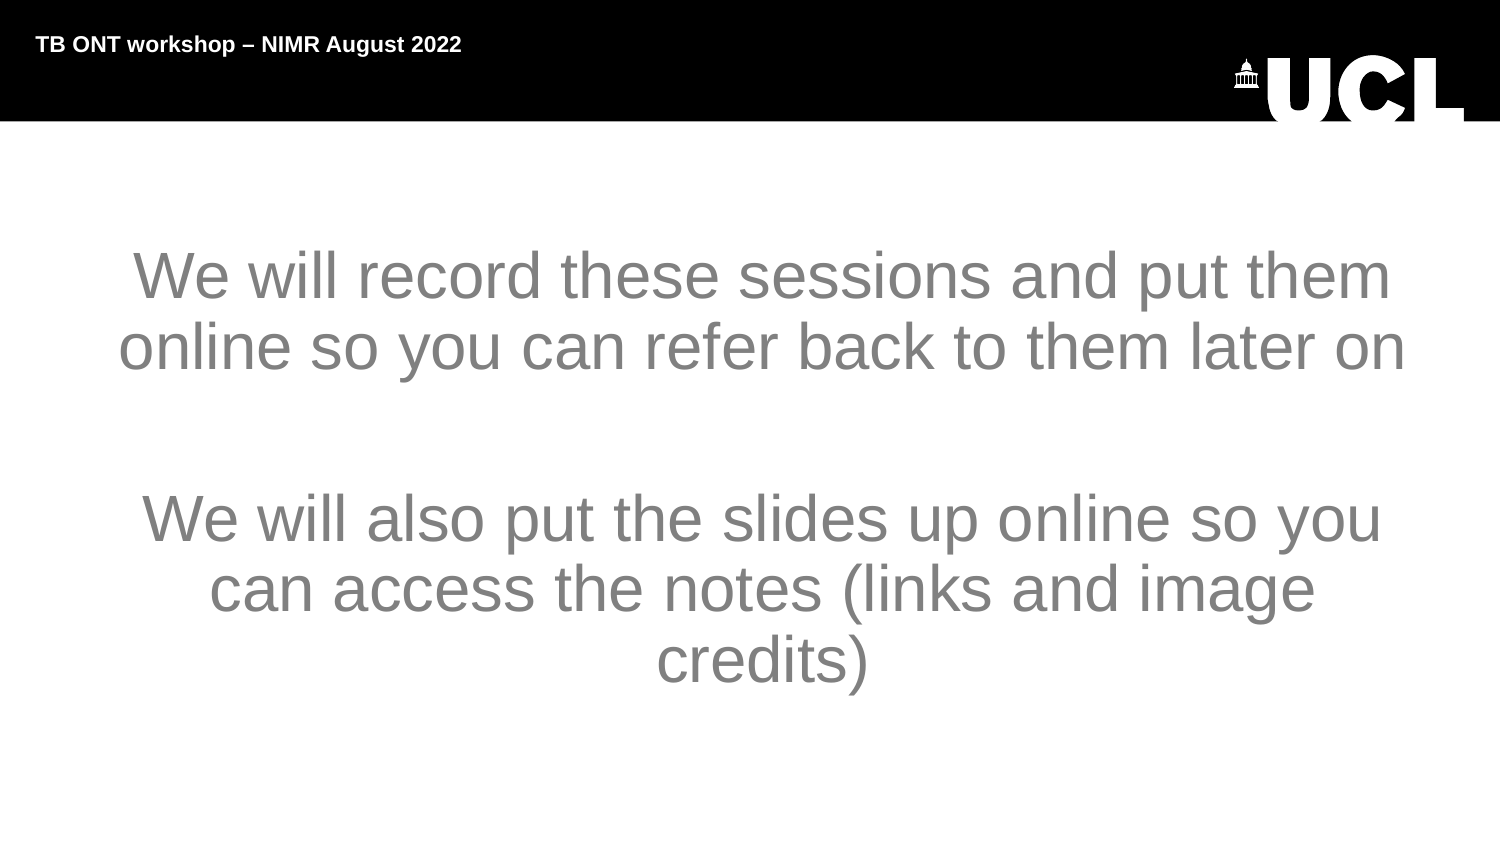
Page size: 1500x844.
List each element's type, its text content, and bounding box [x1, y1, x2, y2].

list TB ONT workshop – NIMR August 2022 [35, 35, 936, 84]
picture [1234, 58, 1259, 88]
list We will record these sessions and put them online so you can refer back to them later on We will also put the slides up online so you can access the notes (links and image credits) [103, 234, 1423, 778]
